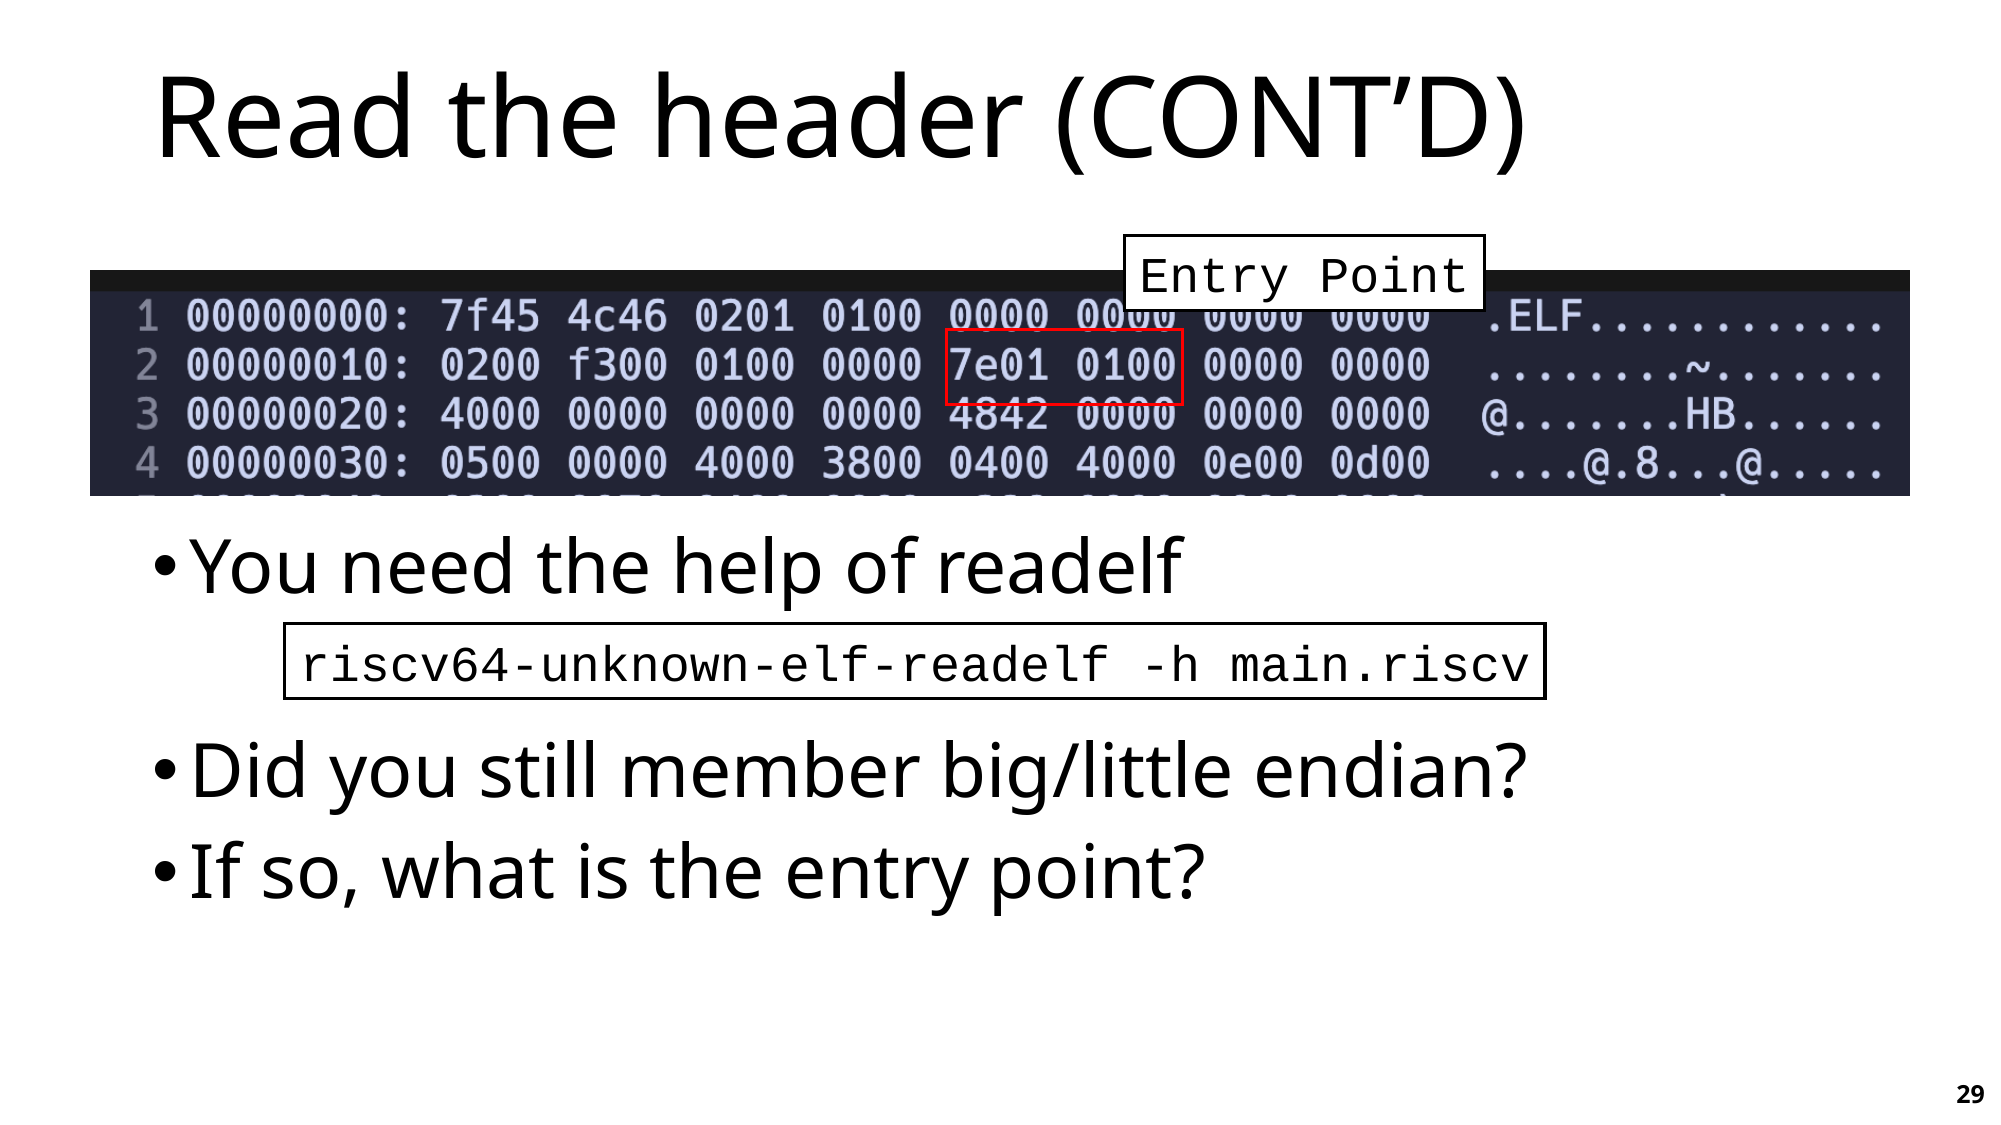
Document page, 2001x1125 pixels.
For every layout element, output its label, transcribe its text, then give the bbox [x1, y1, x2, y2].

text_box Entry Point [1123, 234, 1486, 270]
title Read the header (CONT’D) [137, 33, 1863, 209]
slide_number 29 [1550, 1065, 2000, 1125]
picture [89, 270, 1911, 497]
list You need the help of readelf Did you still member big/little endian? If so, what is the entry point? [137, 521, 1910, 1066]
text_box riscv64-unknown-elf-readelf -h main.riscv [283, 622, 1547, 700]
